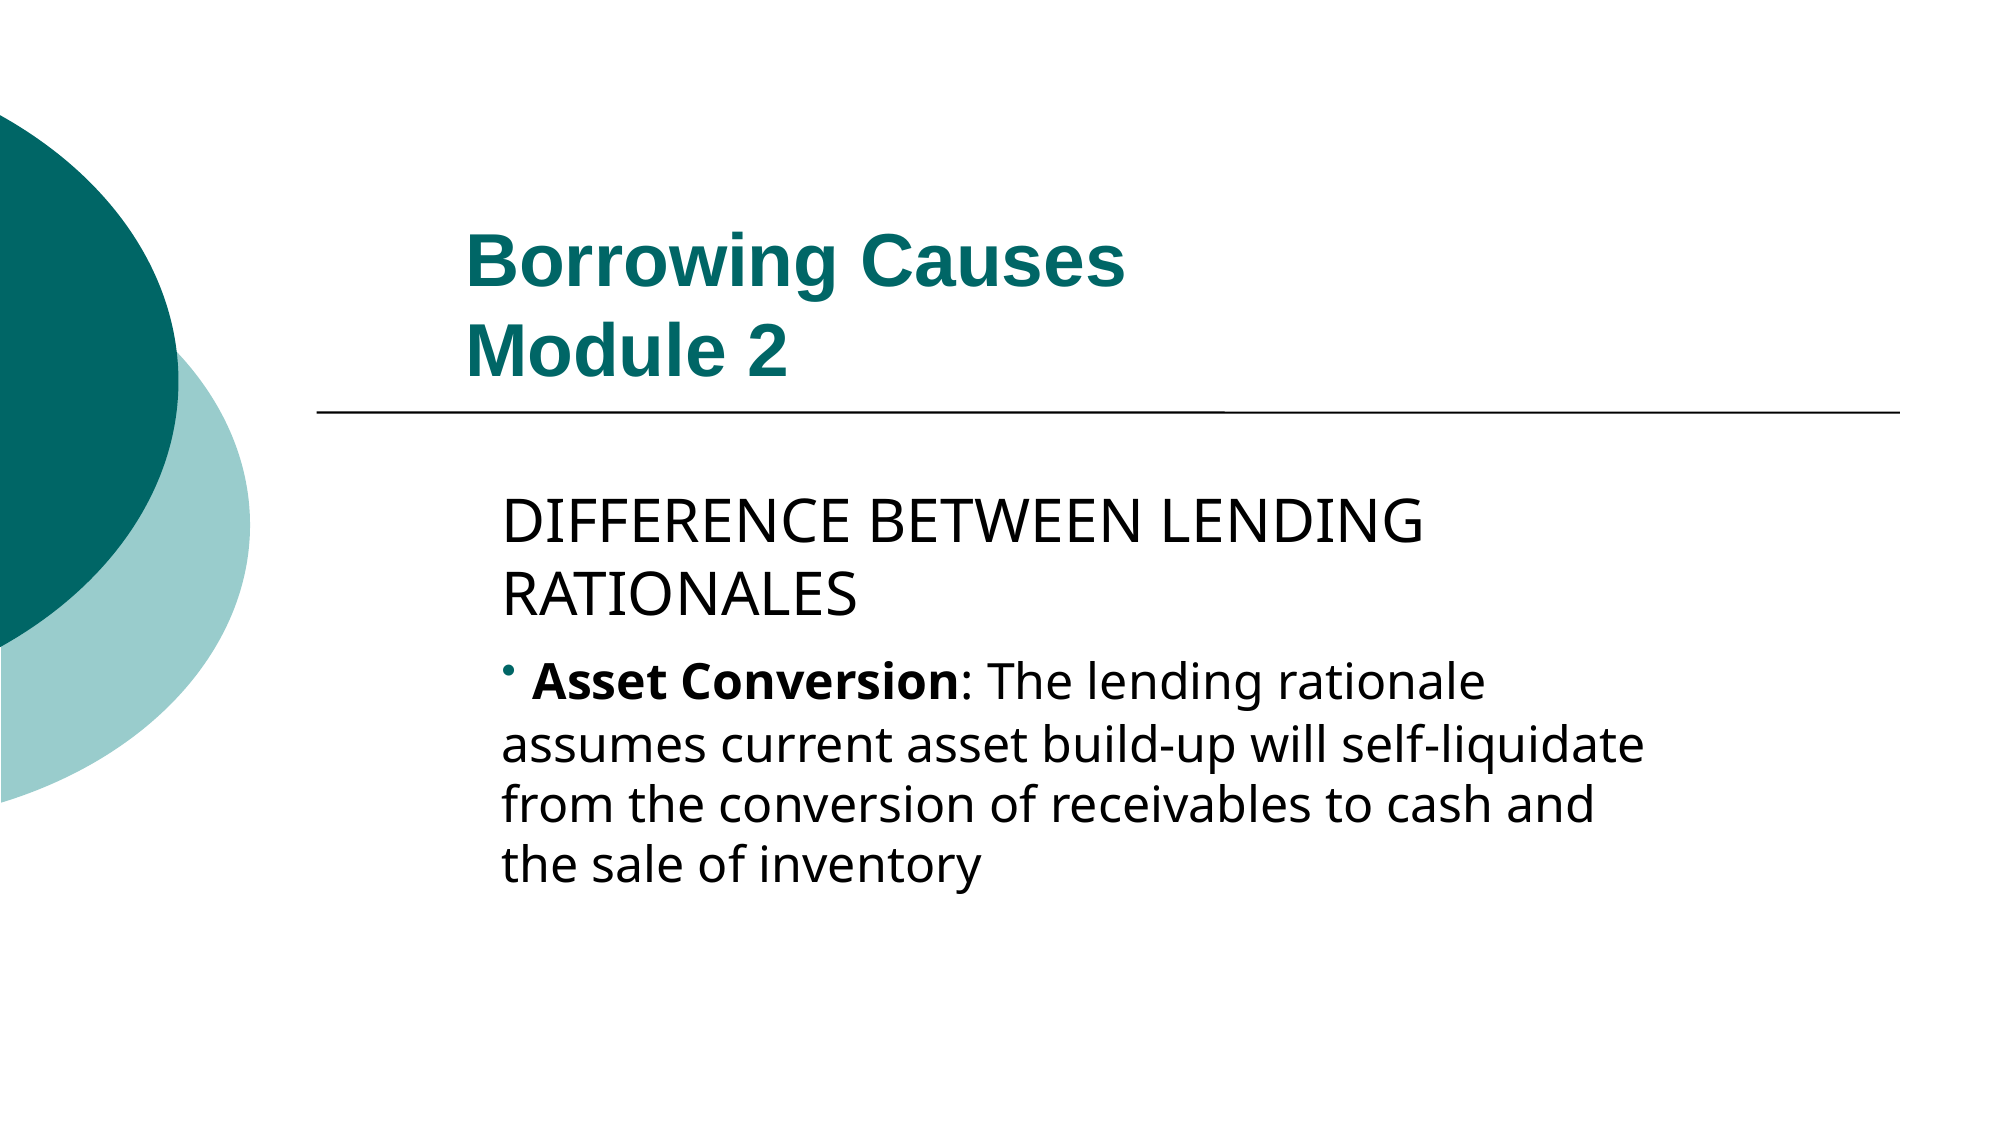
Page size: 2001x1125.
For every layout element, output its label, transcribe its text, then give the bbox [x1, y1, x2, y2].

subtitle DIFFERENCE BETWEEN LENDING RATIONALES Asset Conversion: The lending rationale assumes current asset build-up will self-liquidate from the conversion of receivables to cash and the sale of inventory [486, 474, 1675, 963]
title Borrowing Causes Module 2 [450, 161, 1675, 399]
